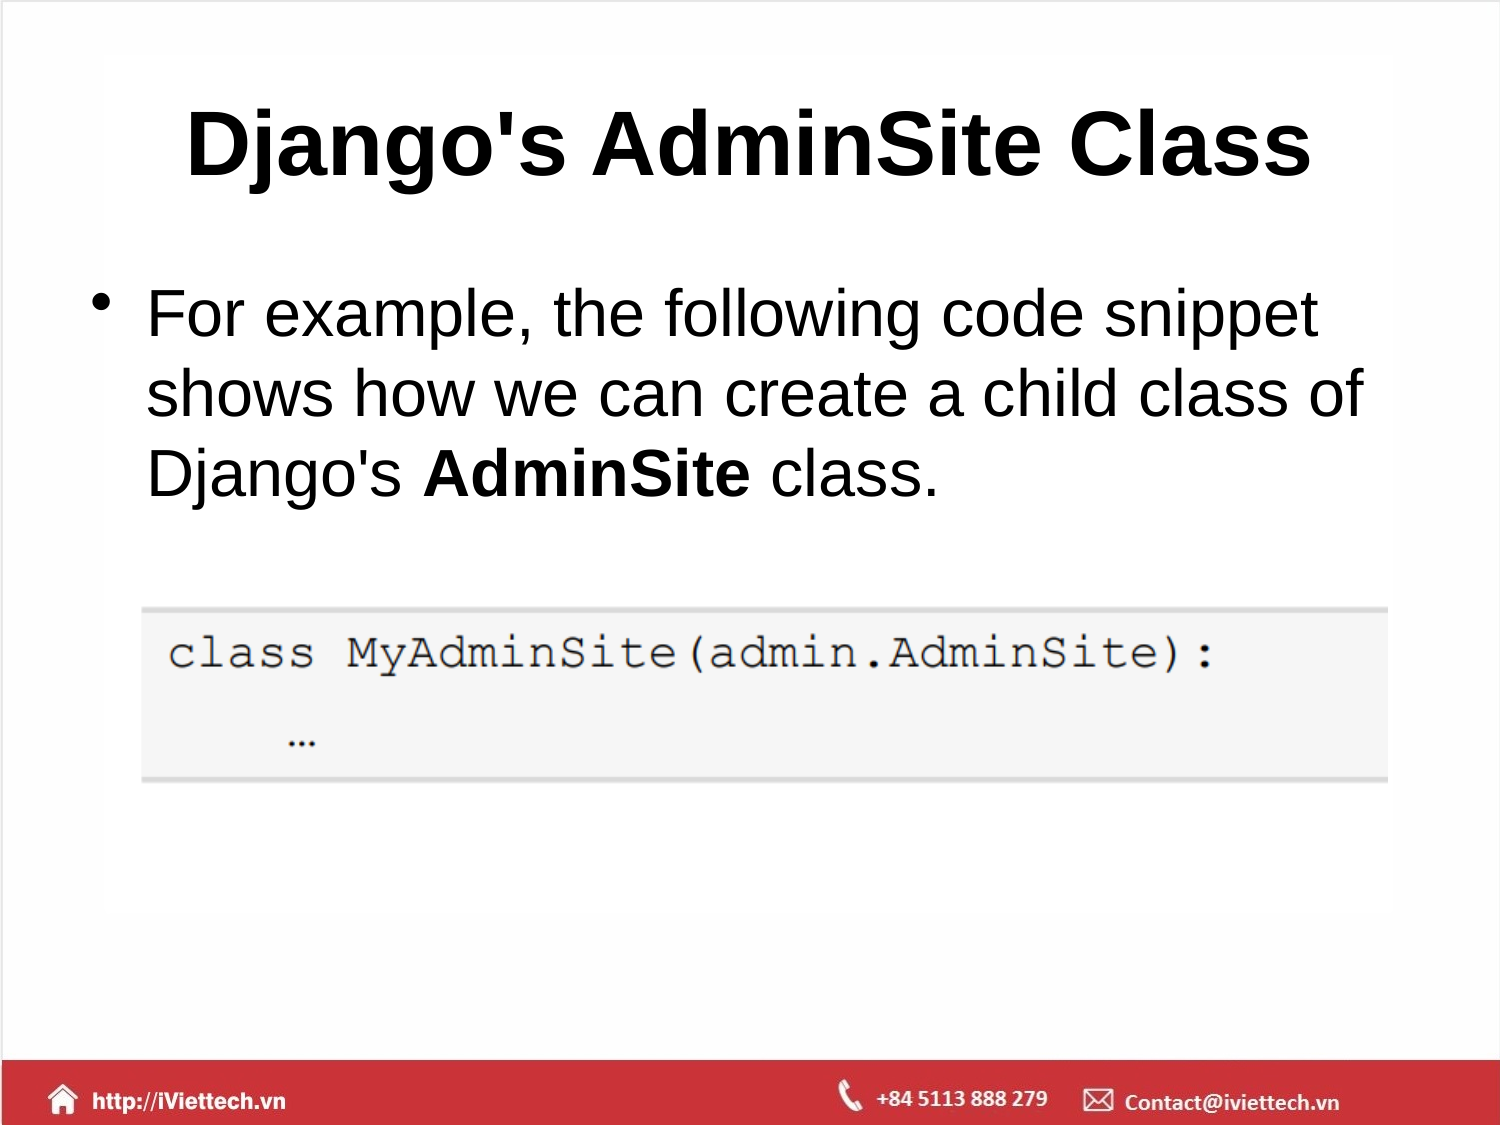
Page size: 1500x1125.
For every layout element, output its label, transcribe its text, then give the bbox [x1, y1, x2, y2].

title Django's AdminSite Class [74, 44, 1426, 233]
picture [0, 0, 1500, 1125]
list For example, the following code snippet shows how we can create a child class of Django's AdminSite class. [74, 262, 1426, 1006]
